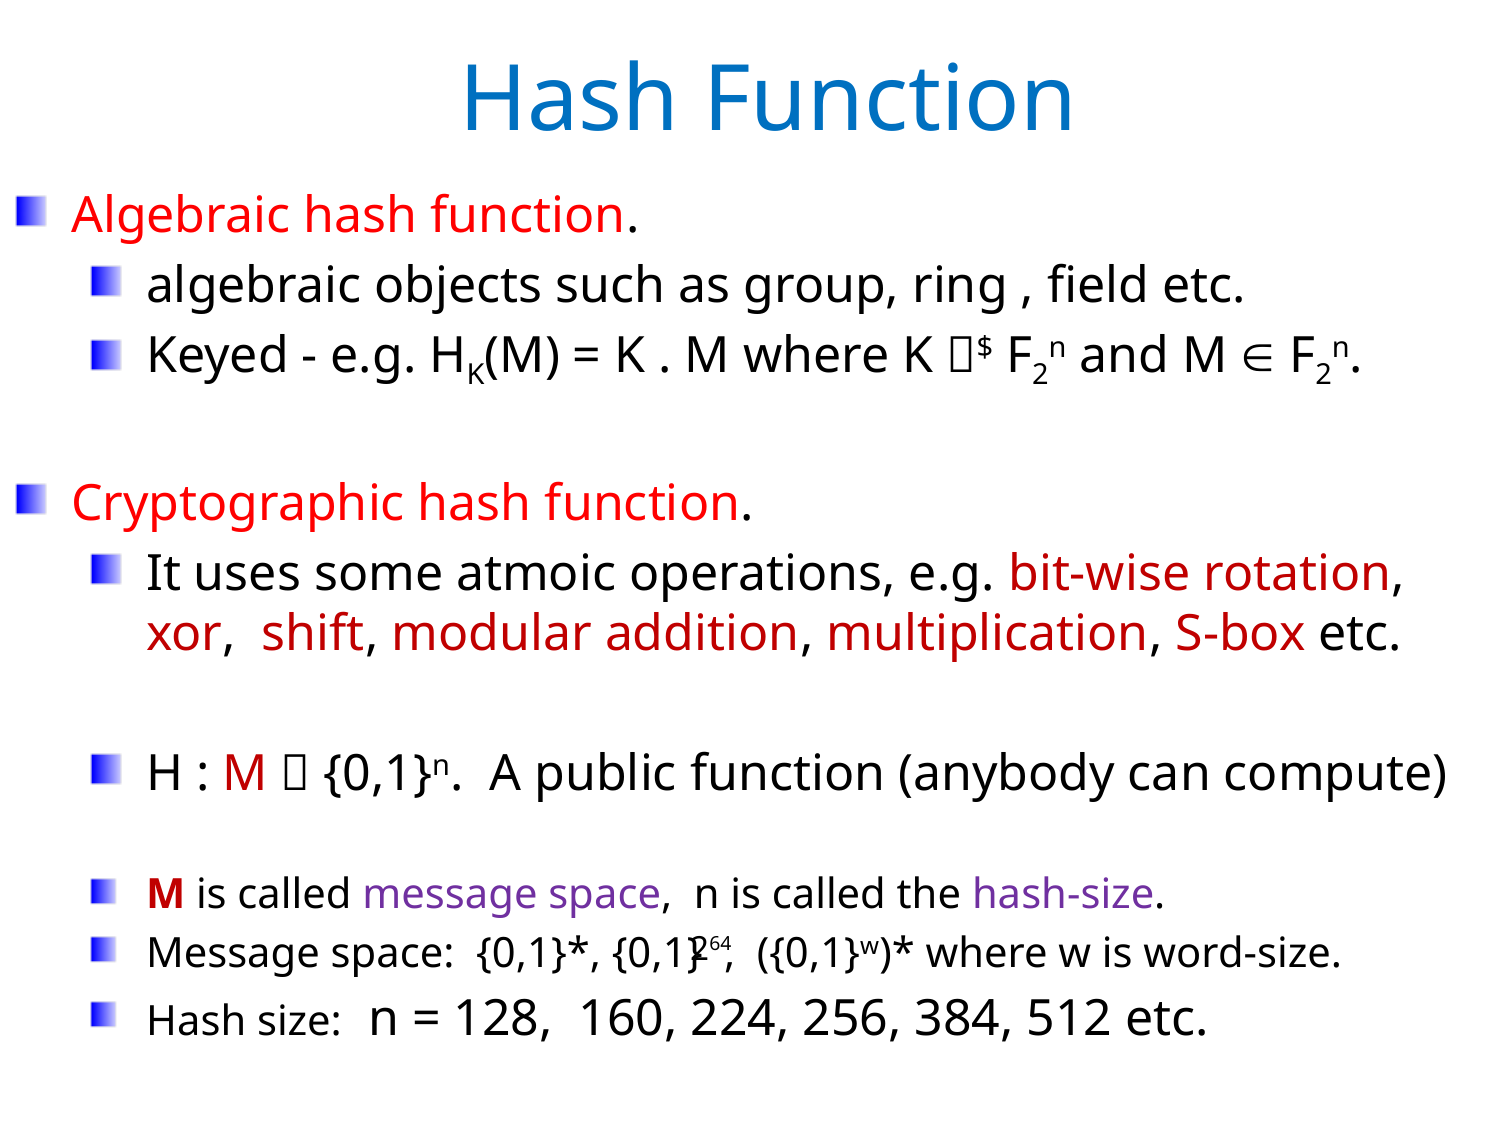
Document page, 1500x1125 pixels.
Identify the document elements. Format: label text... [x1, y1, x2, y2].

picture [14, 482, 50, 518]
picture [89, 752, 125, 788]
picture [89, 935, 119, 965]
picture [89, 264, 125, 300]
picture [14, 194, 50, 230]
text_box 264 [675, 919, 747, 975]
picture [89, 877, 119, 907]
text_box Algebraic hash function. algebraic objects such as group, ring , field etc. Keyed - e.g. HK(M) = K . M where K $ F2n and M  F2n. Cryptographic hash function. It uses some atmoic operations, e.g. bit-wise rotation, xor, shift, modular addition, multiplication, S-box etc. H : M  {0,1}n. A public function (anybody can compute) M is called message space, n is called the hash-size. Message space: {0,1}*, {0,1} , ({0,1}w)* where w is word-size. Hash size: n = 128, 160, 224, 256, 384, 512 etc. [0, 174, 1488, 1075]
picture [89, 1000, 119, 1030]
picture [89, 552, 125, 588]
text_box Hash Function [24, 0, 1500, 188]
picture [89, 338, 125, 374]
